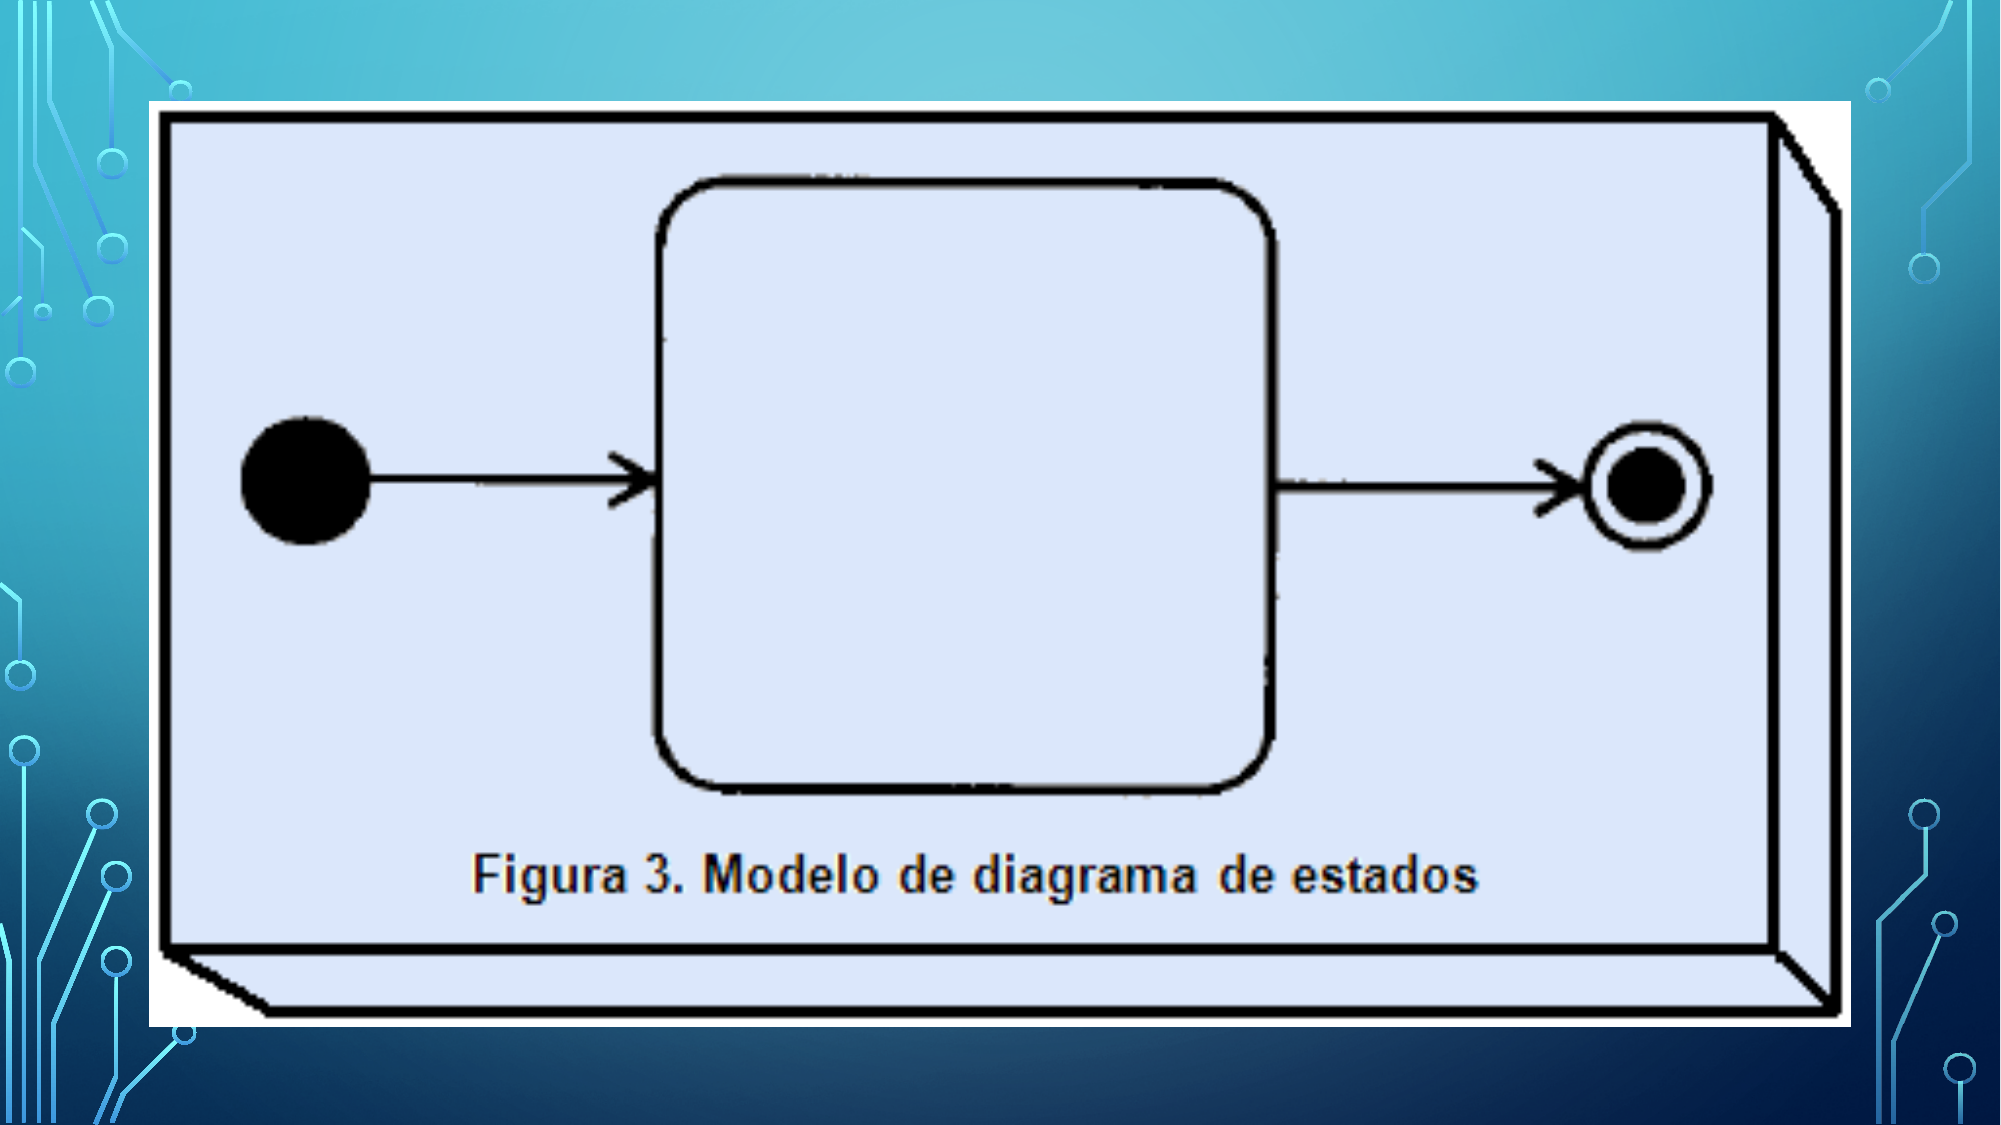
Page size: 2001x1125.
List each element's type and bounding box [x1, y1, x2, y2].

list [148, 101, 1851, 1027]
